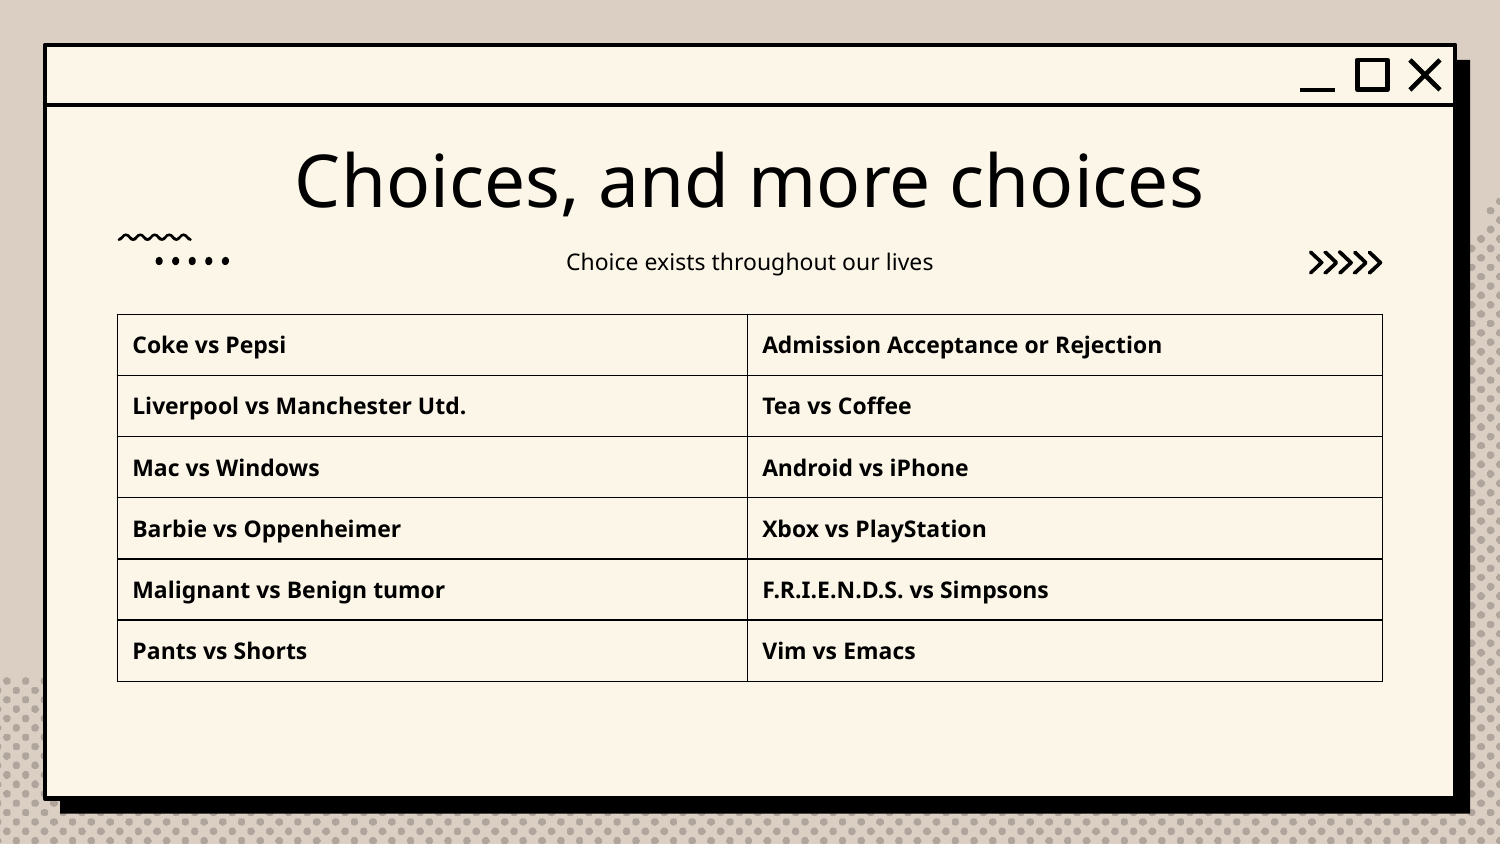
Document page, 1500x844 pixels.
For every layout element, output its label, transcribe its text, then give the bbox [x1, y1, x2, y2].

text_box [117, 233, 192, 241]
text_box [155, 256, 163, 266]
text_box [1323, 250, 1338, 275]
table_cell F.R.I.E.N.D.S. vs Simpsons [748, 560, 1382, 619]
text_box [1368, 250, 1383, 275]
text_box [1309, 250, 1324, 275]
text_box [1352, 250, 1368, 275]
text_box [221, 256, 230, 266]
table_cell Tea vs Coffee [748, 376, 1382, 436]
table_cell Vim vs Emacs [748, 621, 1382, 681]
table_header Coke vs Pepsi [118, 315, 747, 375]
text_box [1337, 250, 1354, 275]
table_cell Liverpool vs Manchester Utd. [118, 376, 747, 436]
table_cell Malignant vs Benign tumor [118, 560, 747, 619]
table_cell Android vs iPhone [748, 437, 1382, 497]
title Choices, and more choices [117, 120, 1383, 232]
table_header Admission Acceptance or Rejection [748, 315, 1382, 375]
text_box [188, 256, 196, 266]
list Choice exists throughout our lives [117, 232, 1383, 293]
table_cell Barbie vs Oppenheimer [118, 498, 747, 558]
text_box [172, 256, 180, 266]
table_cell Pants vs Shorts [118, 621, 747, 681]
table_cell Xbox vs PlayStation [748, 498, 1382, 558]
text_box [205, 256, 213, 266]
table_cell Mac vs Windows [118, 437, 747, 497]
